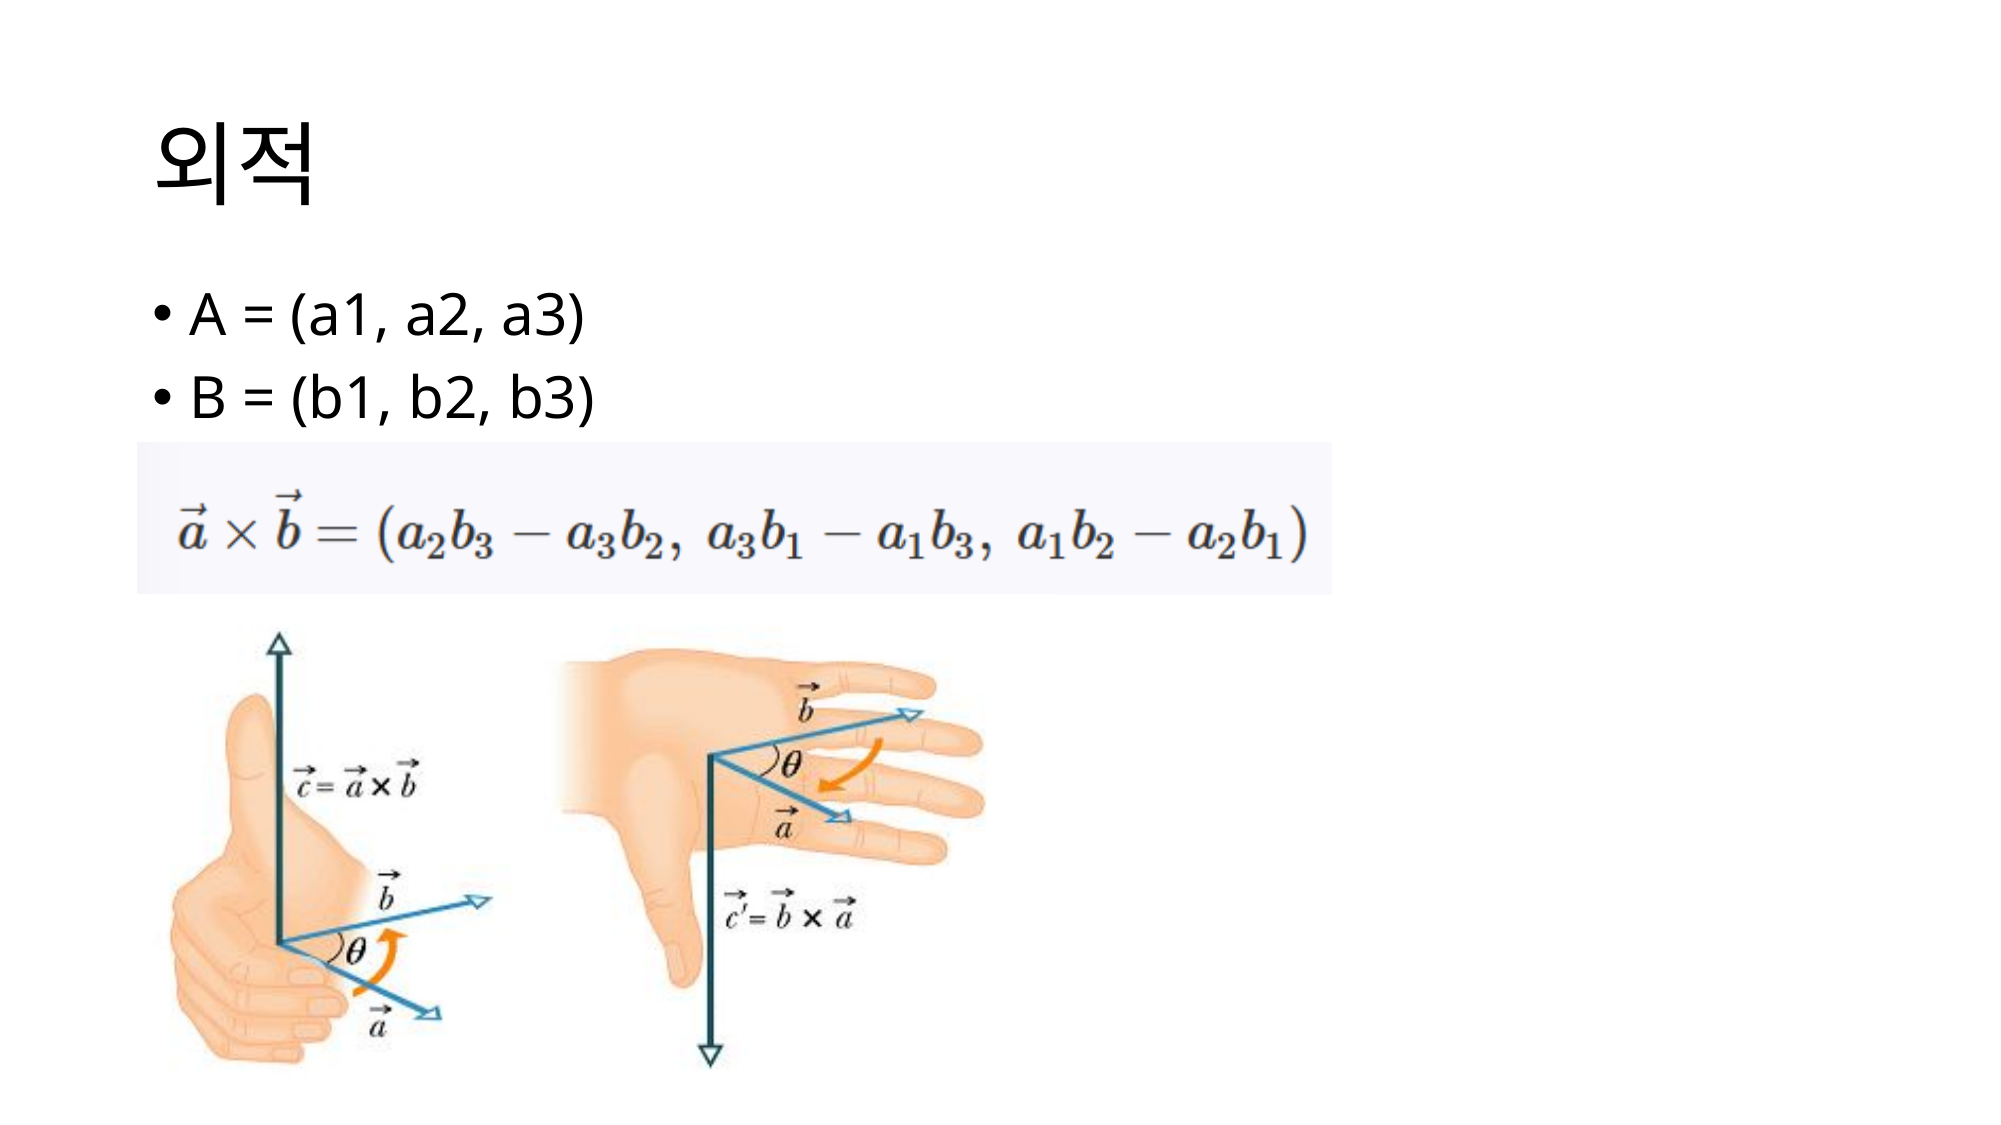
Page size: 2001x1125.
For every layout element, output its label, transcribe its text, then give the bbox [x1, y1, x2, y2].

title 외적 [137, 59, 1863, 277]
picture [136, 441, 1332, 1083]
list A = (a1, a2, a3) B = (b1, b2, b3) [137, 277, 1863, 1014]
